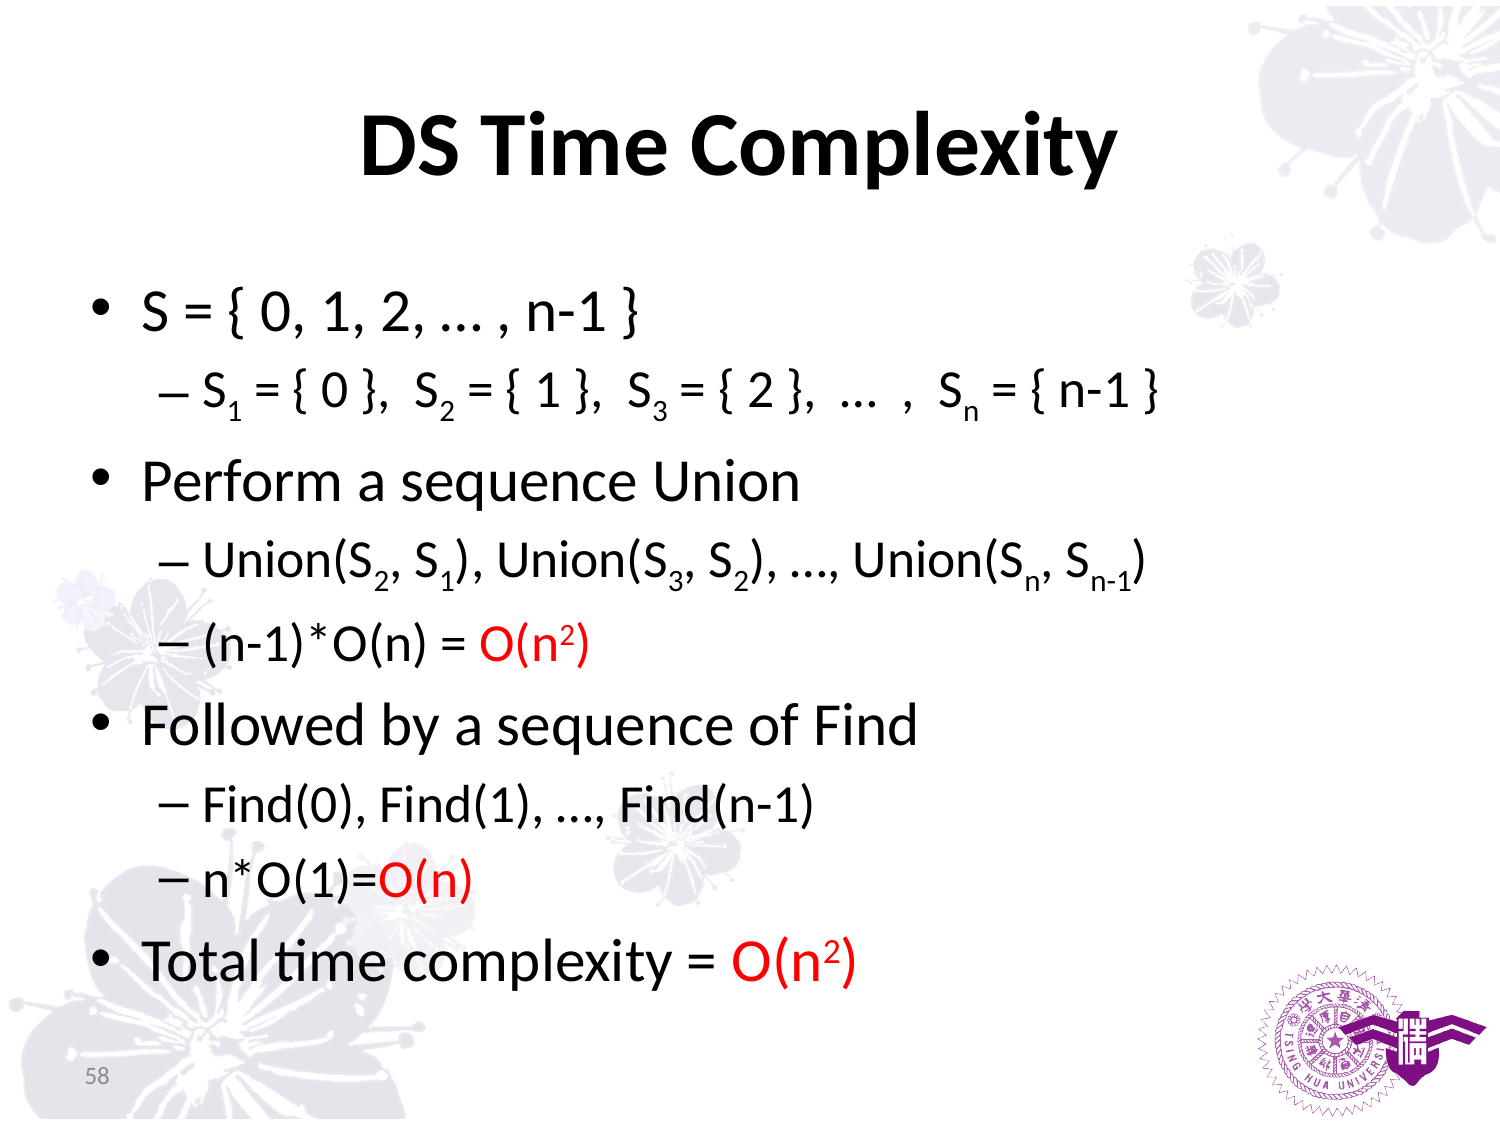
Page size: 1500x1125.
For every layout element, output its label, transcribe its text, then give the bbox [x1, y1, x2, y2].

slide_number 58 [0, 1044, 125, 1105]
list S = { 0, 1, 2, … , n-1 } S1 = { 0 }, S2 = { 1 }, S3 = { 2 }, … , Sn = { n-1 } Perform a sequence Union Union(S2, S1), Union(S3, S2), …, Union(Sn, Sn-1) (n-1)*O(n) = O(n2) Followed by a sequence of Find Find(0), Find(1), …, Find(n-1) n*O(1)=O(n) Total time complexity = O(n2) [75, 262, 1425, 1005]
picture [0, 6, 1500, 1119]
title DS Time Complexity [75, 45, 1425, 233]
